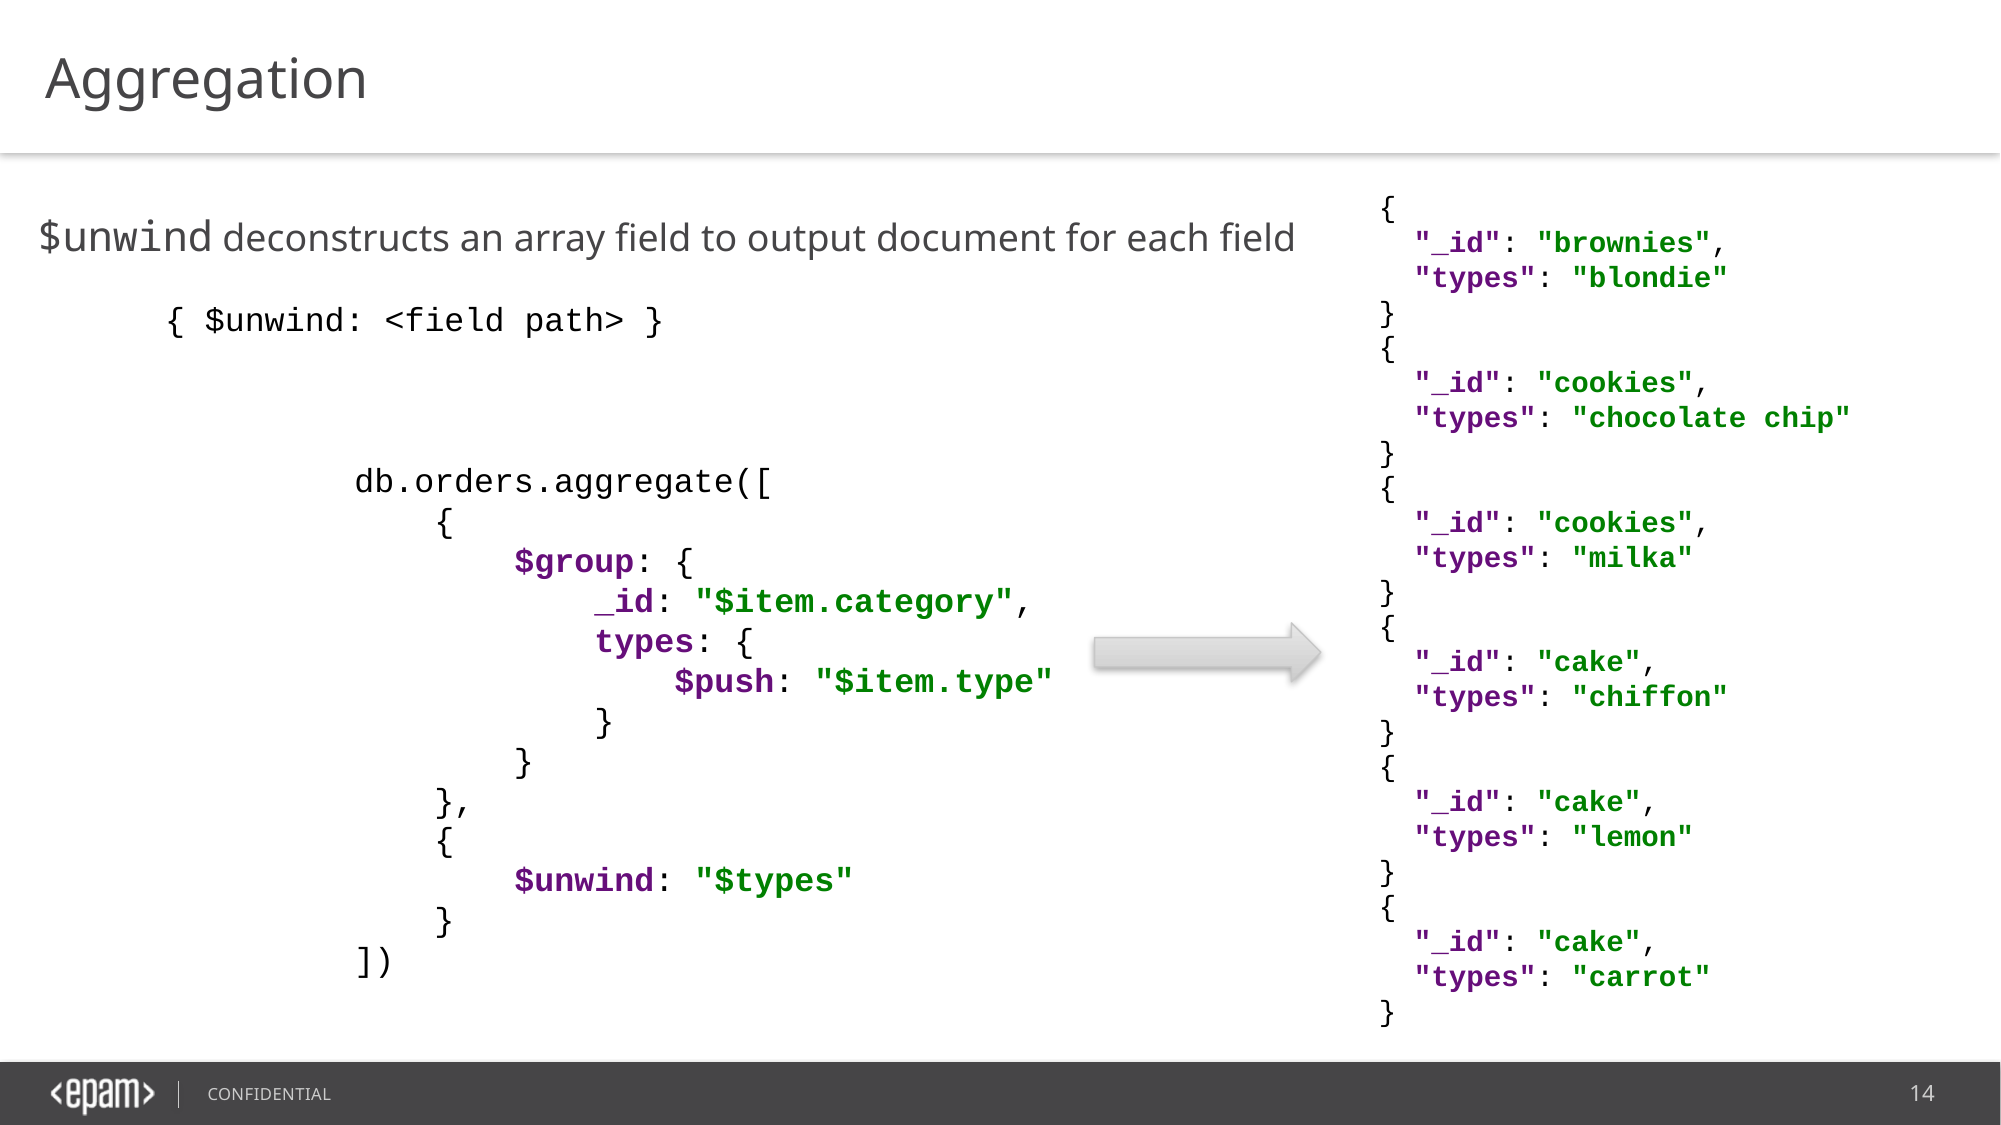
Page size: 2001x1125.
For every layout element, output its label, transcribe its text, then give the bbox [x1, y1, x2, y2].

text_box { $unwind: <field path> } [150, 290, 681, 346]
text_box $unwind deconstructs an array field to output document for each field [23, 202, 1312, 268]
text_box db.orders.aggregate([ { $group: { _id: "$item.category", types: { $push: "$item.type" } } }, { $unwind: "$types" } ]) [339, 451, 1070, 986]
list Aggregation [0, 0, 2000, 153]
picture [50, 1078, 155, 1116]
text_box { "_id": "brownies", "types": "blondie" } { "_id": "cookies", "types": "chocolate chip" } { "_id": "cookies", "types": "milka" } { "_id": "cake", "types": "chiffon" } { "_id": "cake", "types": "lemon" } { "_id": "cake", "types": "carrot" } [1363, 180, 1867, 1035]
text_box [1093, 622, 1322, 683]
